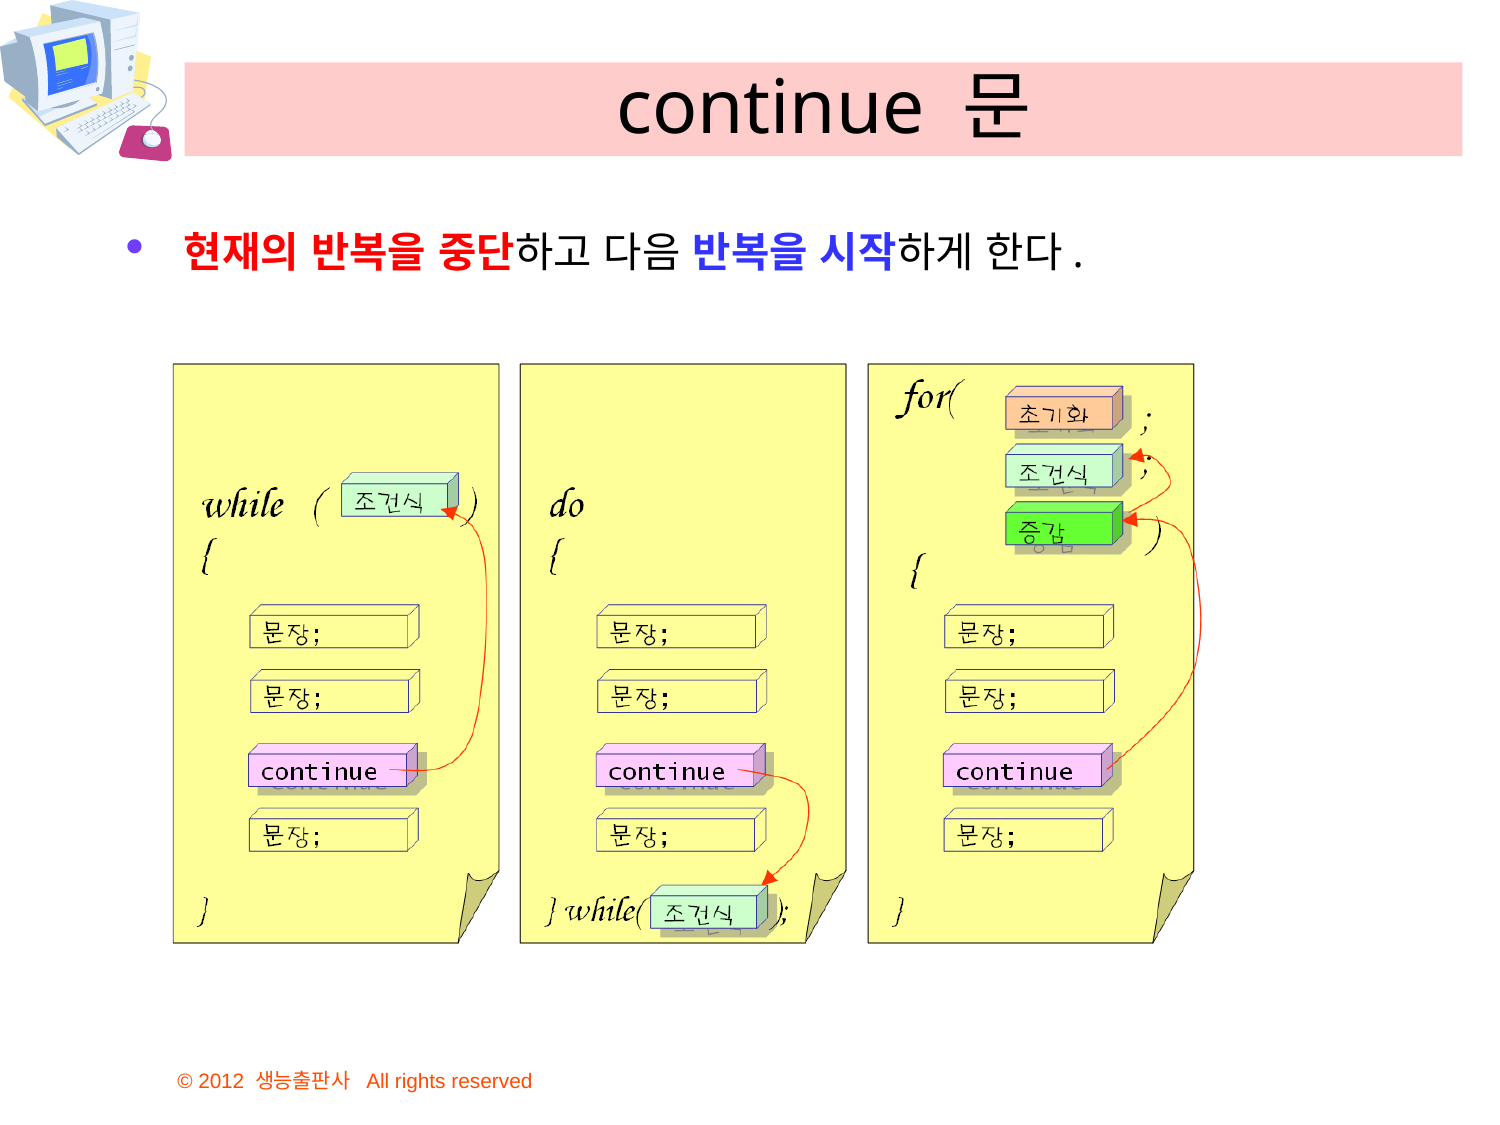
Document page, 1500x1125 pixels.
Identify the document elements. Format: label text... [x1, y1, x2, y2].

picture [160, 323, 1223, 958]
list 현재의 반복을 중단하고 다음 반복을 시작하게 한다. [112, 218, 1460, 303]
title continue 문 [184, 62, 1463, 157]
